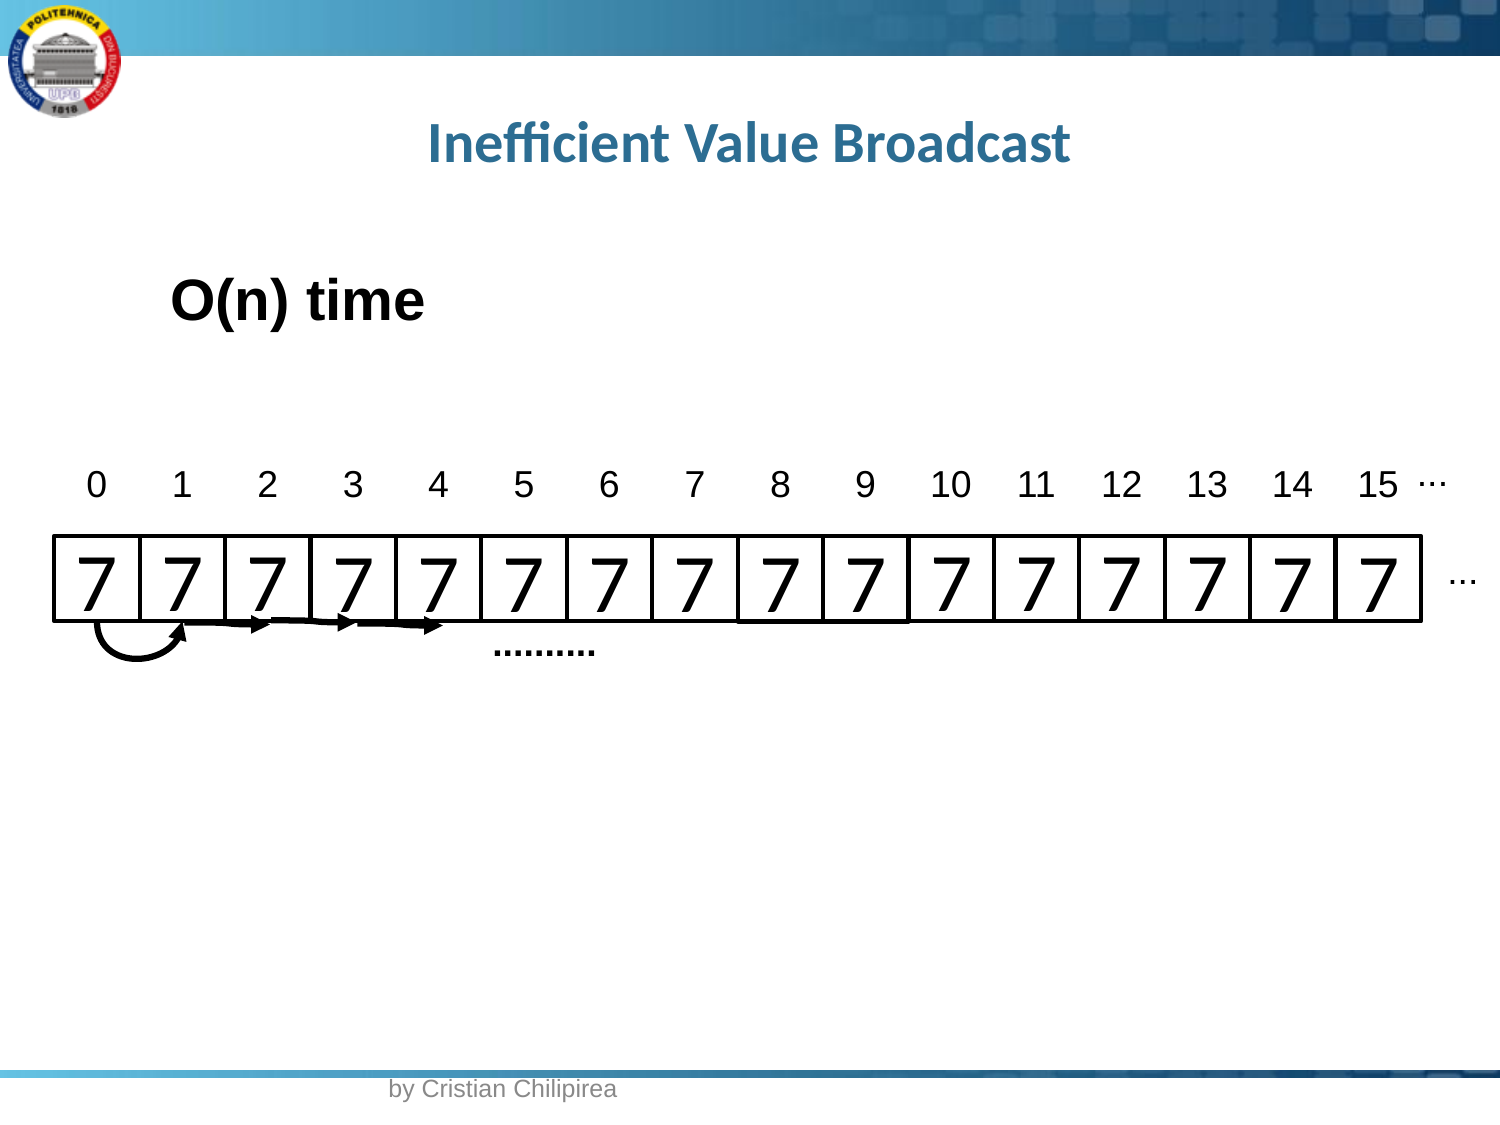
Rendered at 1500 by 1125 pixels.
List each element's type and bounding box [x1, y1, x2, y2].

title [51, 102, 1449, 178]
text_box [1432, 539, 1494, 600]
footer [373, 1074, 1127, 1111]
text_box [413, 453, 464, 513]
text_box [71, 453, 123, 513]
picture [0, 0, 1500, 118]
text_box [498, 453, 550, 513]
text_box [1171, 453, 1243, 513]
text_box [584, 453, 635, 513]
text_box [840, 453, 891, 513]
text_box [328, 453, 379, 513]
text_box [915, 453, 987, 513]
text_box [157, 453, 208, 513]
picture [0, 1070, 1500, 1078]
text_box [52, 534, 1423, 672]
text_box [1002, 453, 1071, 513]
text_box [669, 453, 721, 513]
text_box [755, 453, 806, 513]
text_box [242, 453, 294, 513]
text_box [1342, 441, 1464, 513]
text_box [155, 255, 441, 340]
text_box [1086, 453, 1158, 513]
text_box [1257, 453, 1329, 513]
